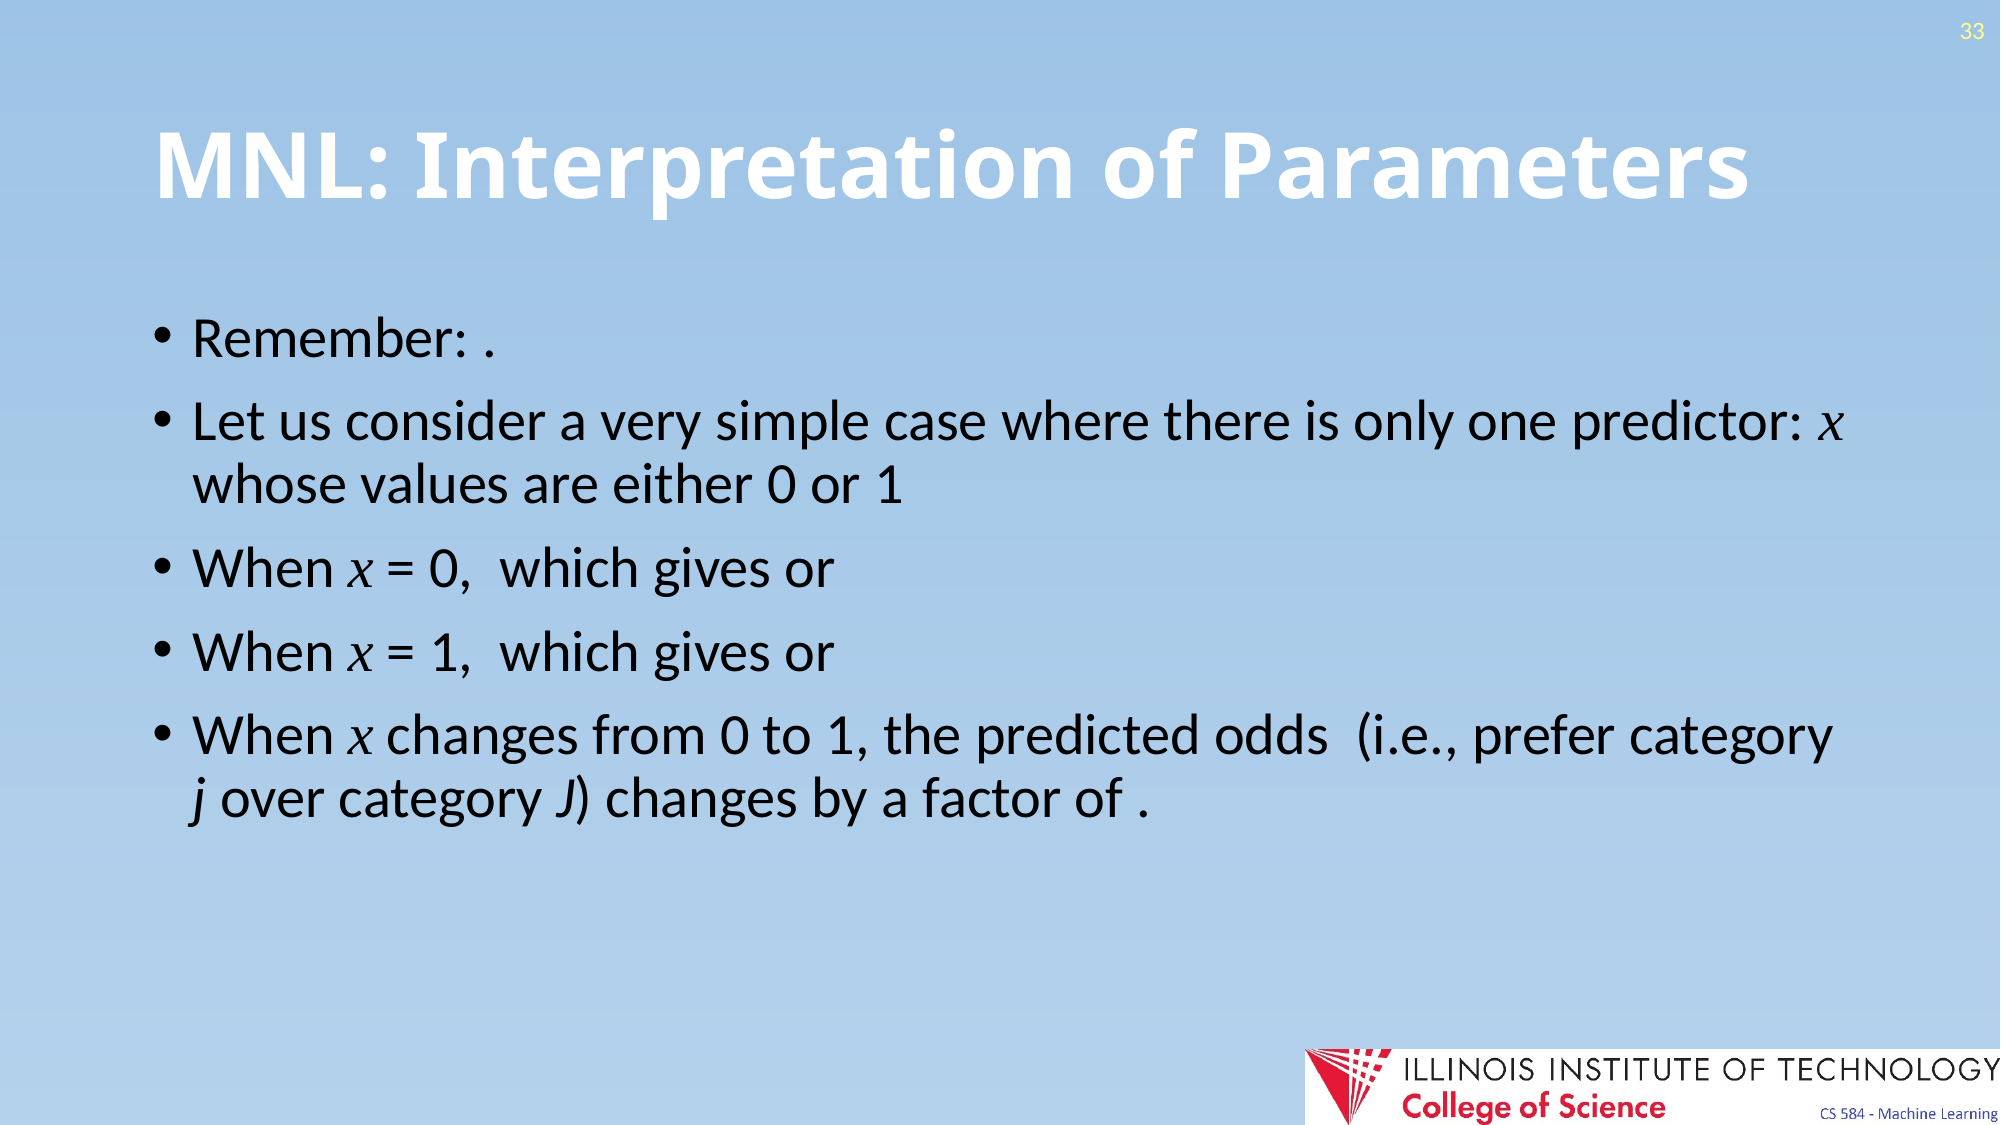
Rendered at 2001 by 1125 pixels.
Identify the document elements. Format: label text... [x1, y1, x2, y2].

picture [1305, 1049, 2000, 1125]
slide_number 33 [1550, 0, 2000, 60]
title MNL: Interpretation of Parameters [137, 59, 1863, 278]
